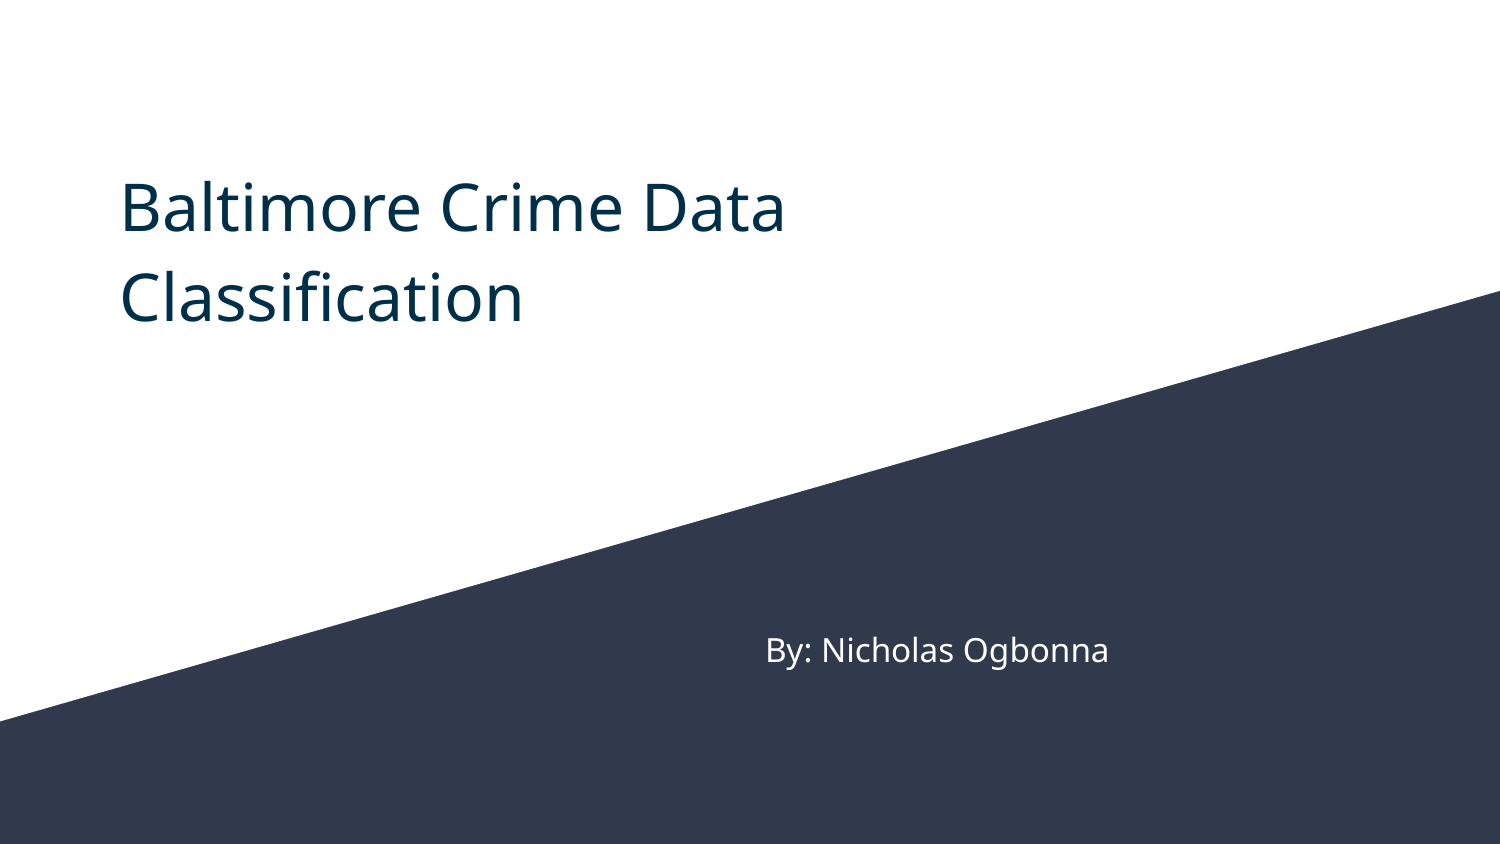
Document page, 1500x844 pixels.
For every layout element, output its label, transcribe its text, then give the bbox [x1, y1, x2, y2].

subtitle By: Nicholas Ogbonna [750, 612, 1446, 734]
title Baltimore Crime Data Classification [104, 145, 889, 357]
